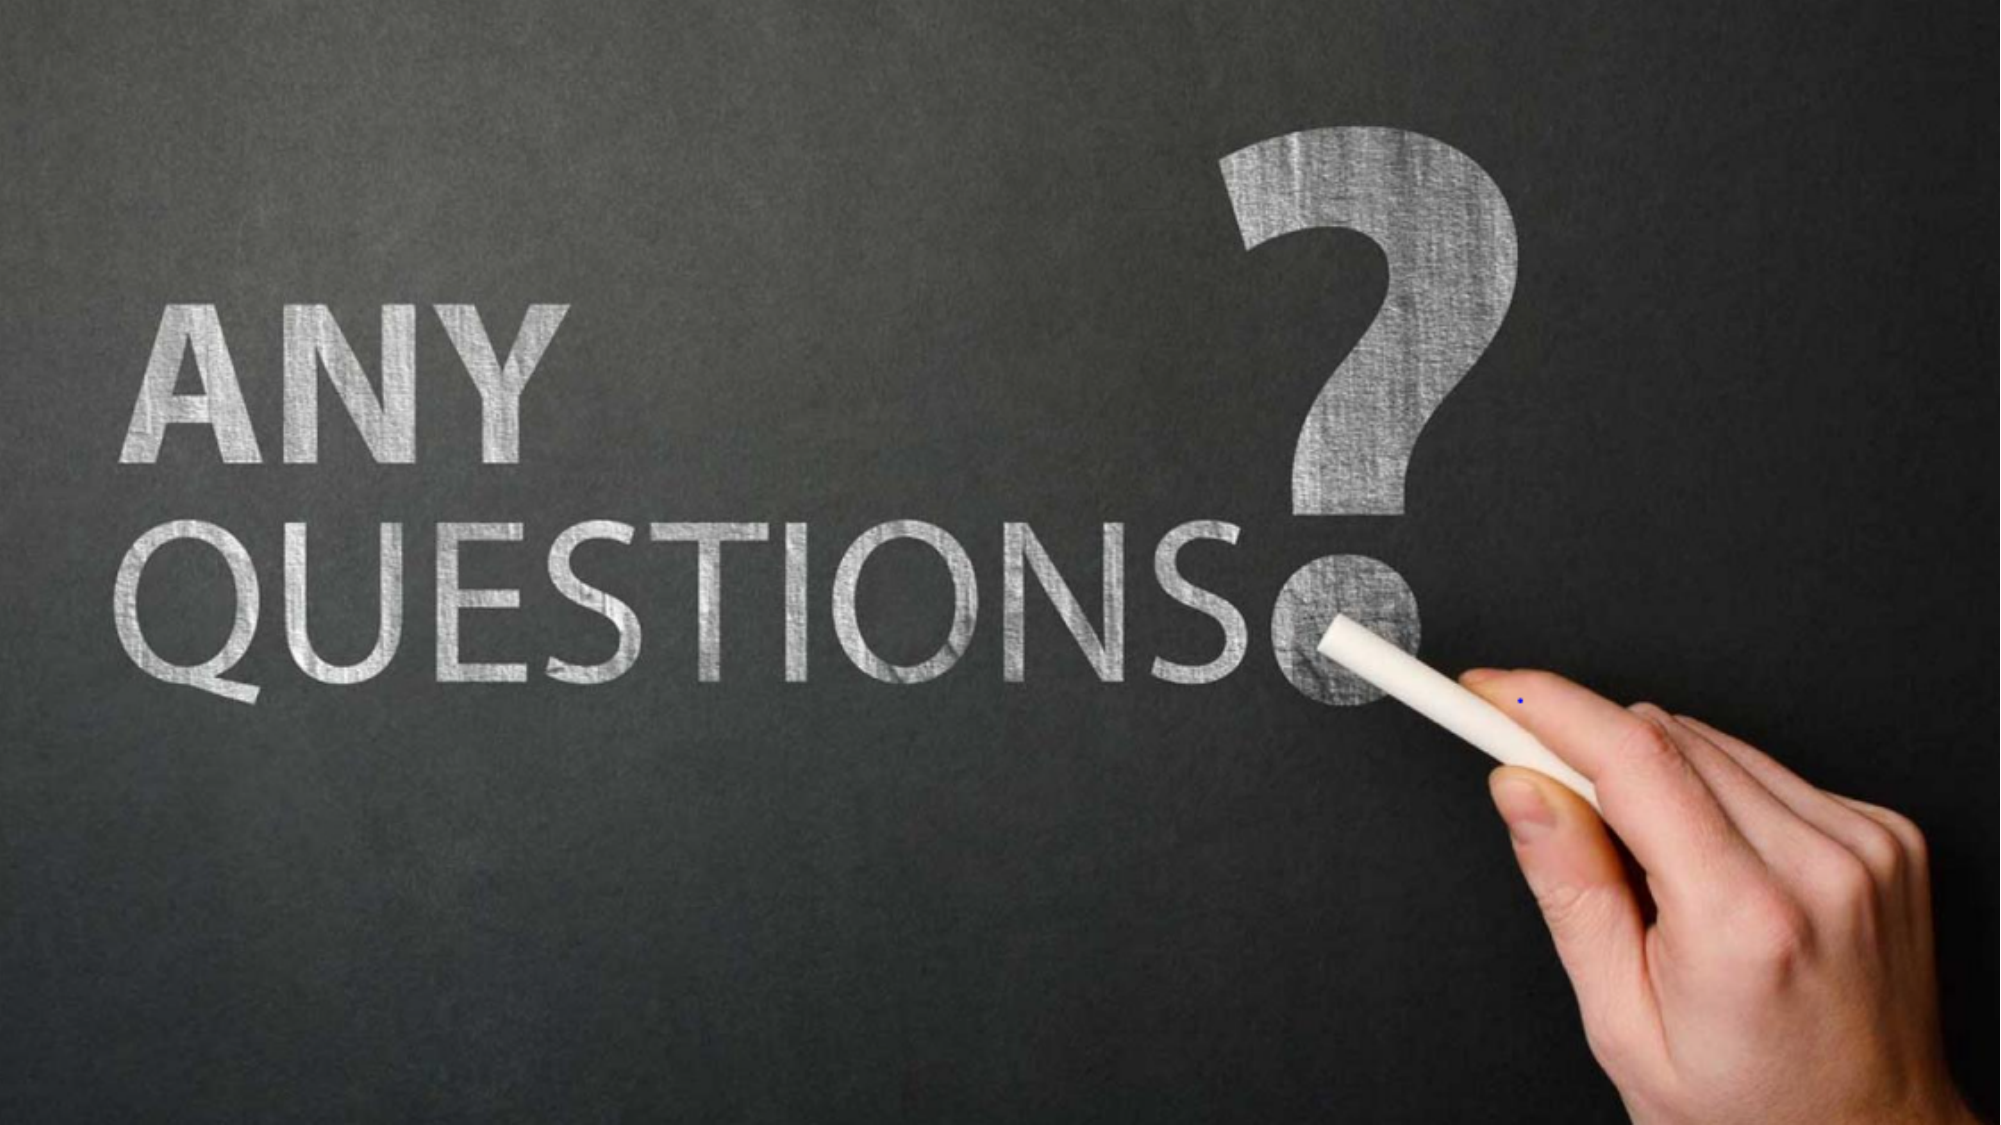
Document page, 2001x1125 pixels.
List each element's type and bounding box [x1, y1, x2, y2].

list [0, 0, 2000, 1125]
